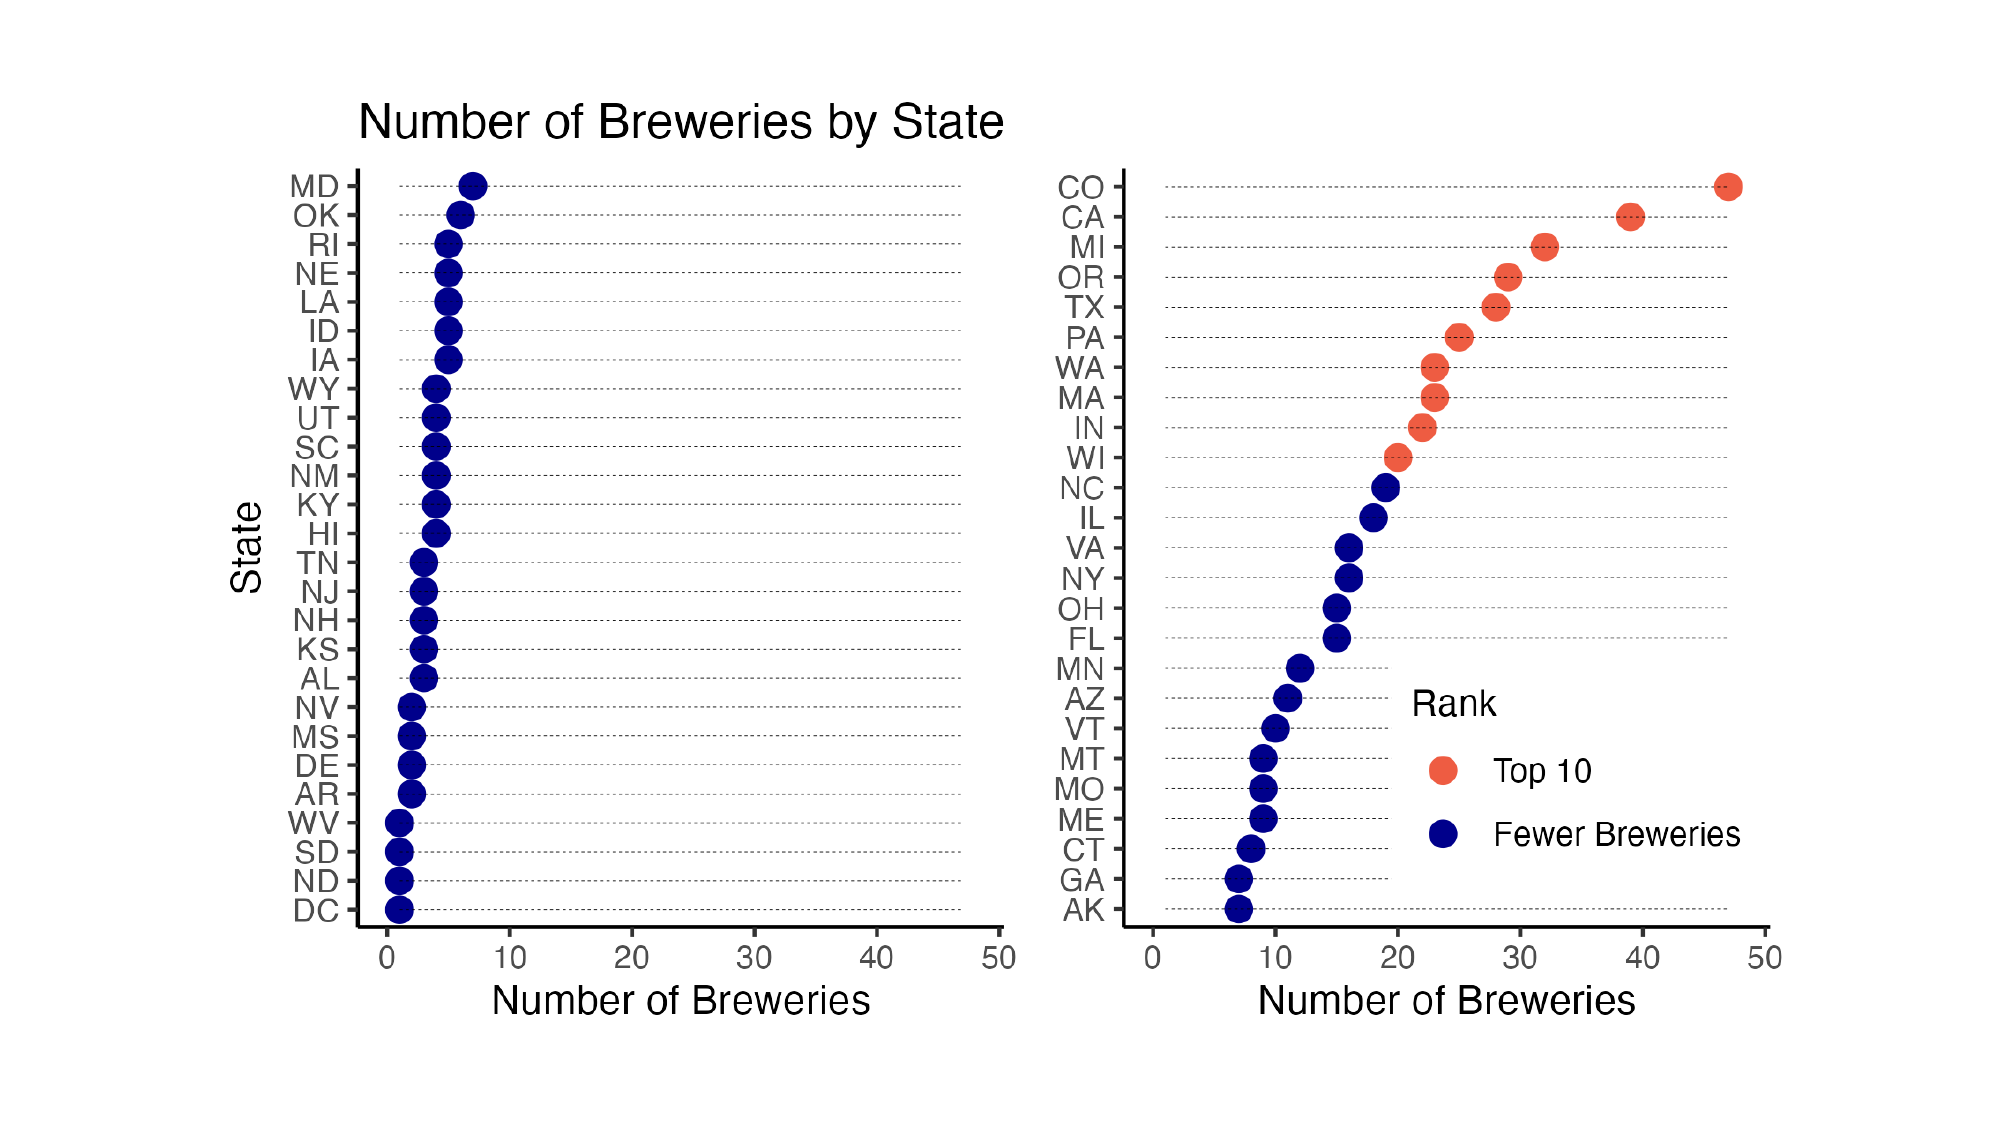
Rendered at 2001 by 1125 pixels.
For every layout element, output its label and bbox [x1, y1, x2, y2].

picture [189, 61, 1810, 1064]
